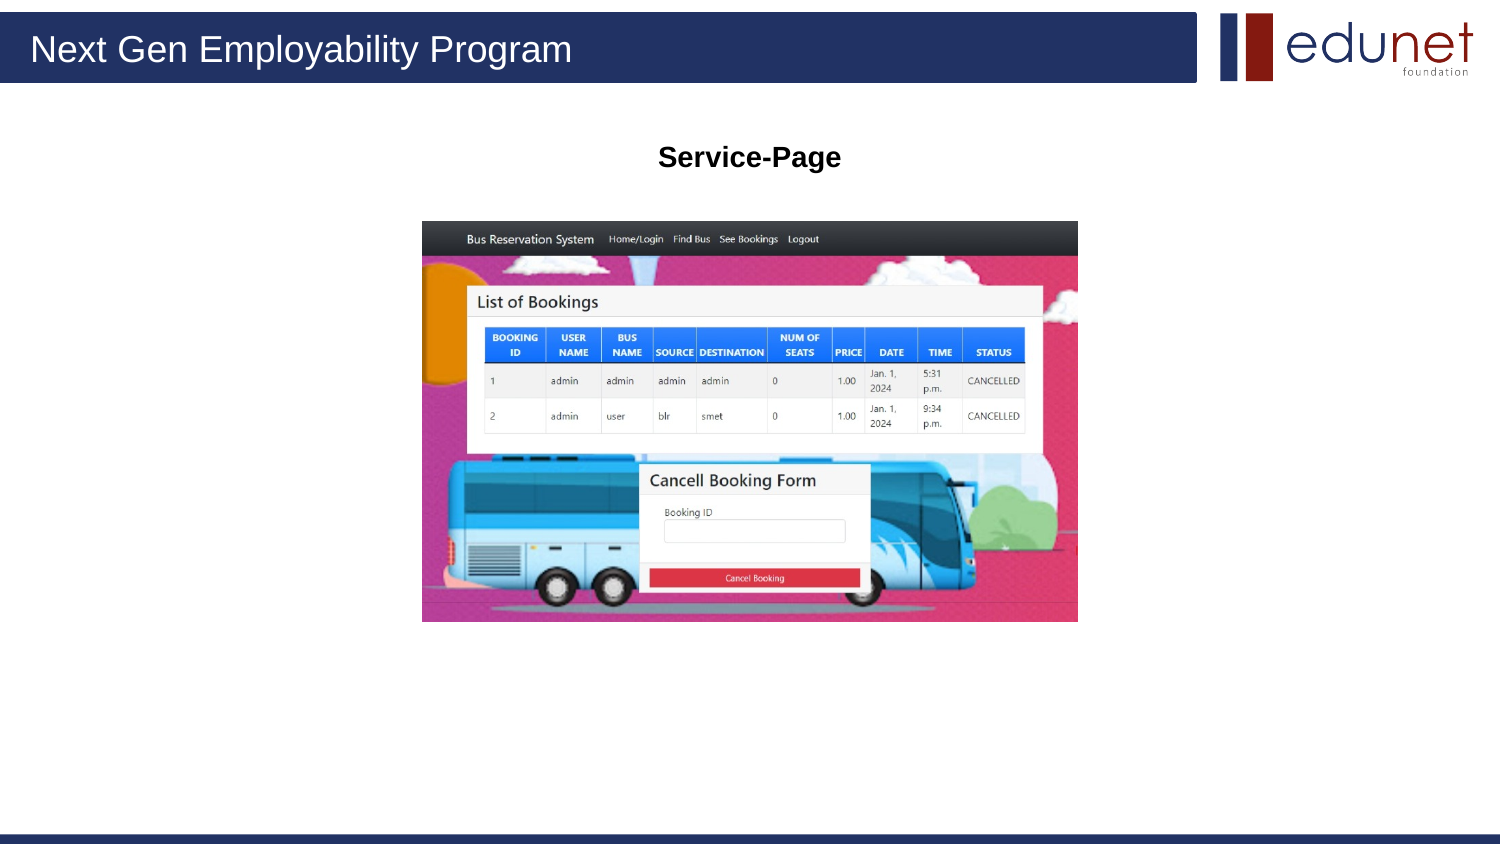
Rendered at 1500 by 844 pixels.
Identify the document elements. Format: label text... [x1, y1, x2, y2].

title Service-Page [103, 104, 1397, 208]
picture [1279, 14, 1482, 83]
picture [421, 221, 1079, 623]
